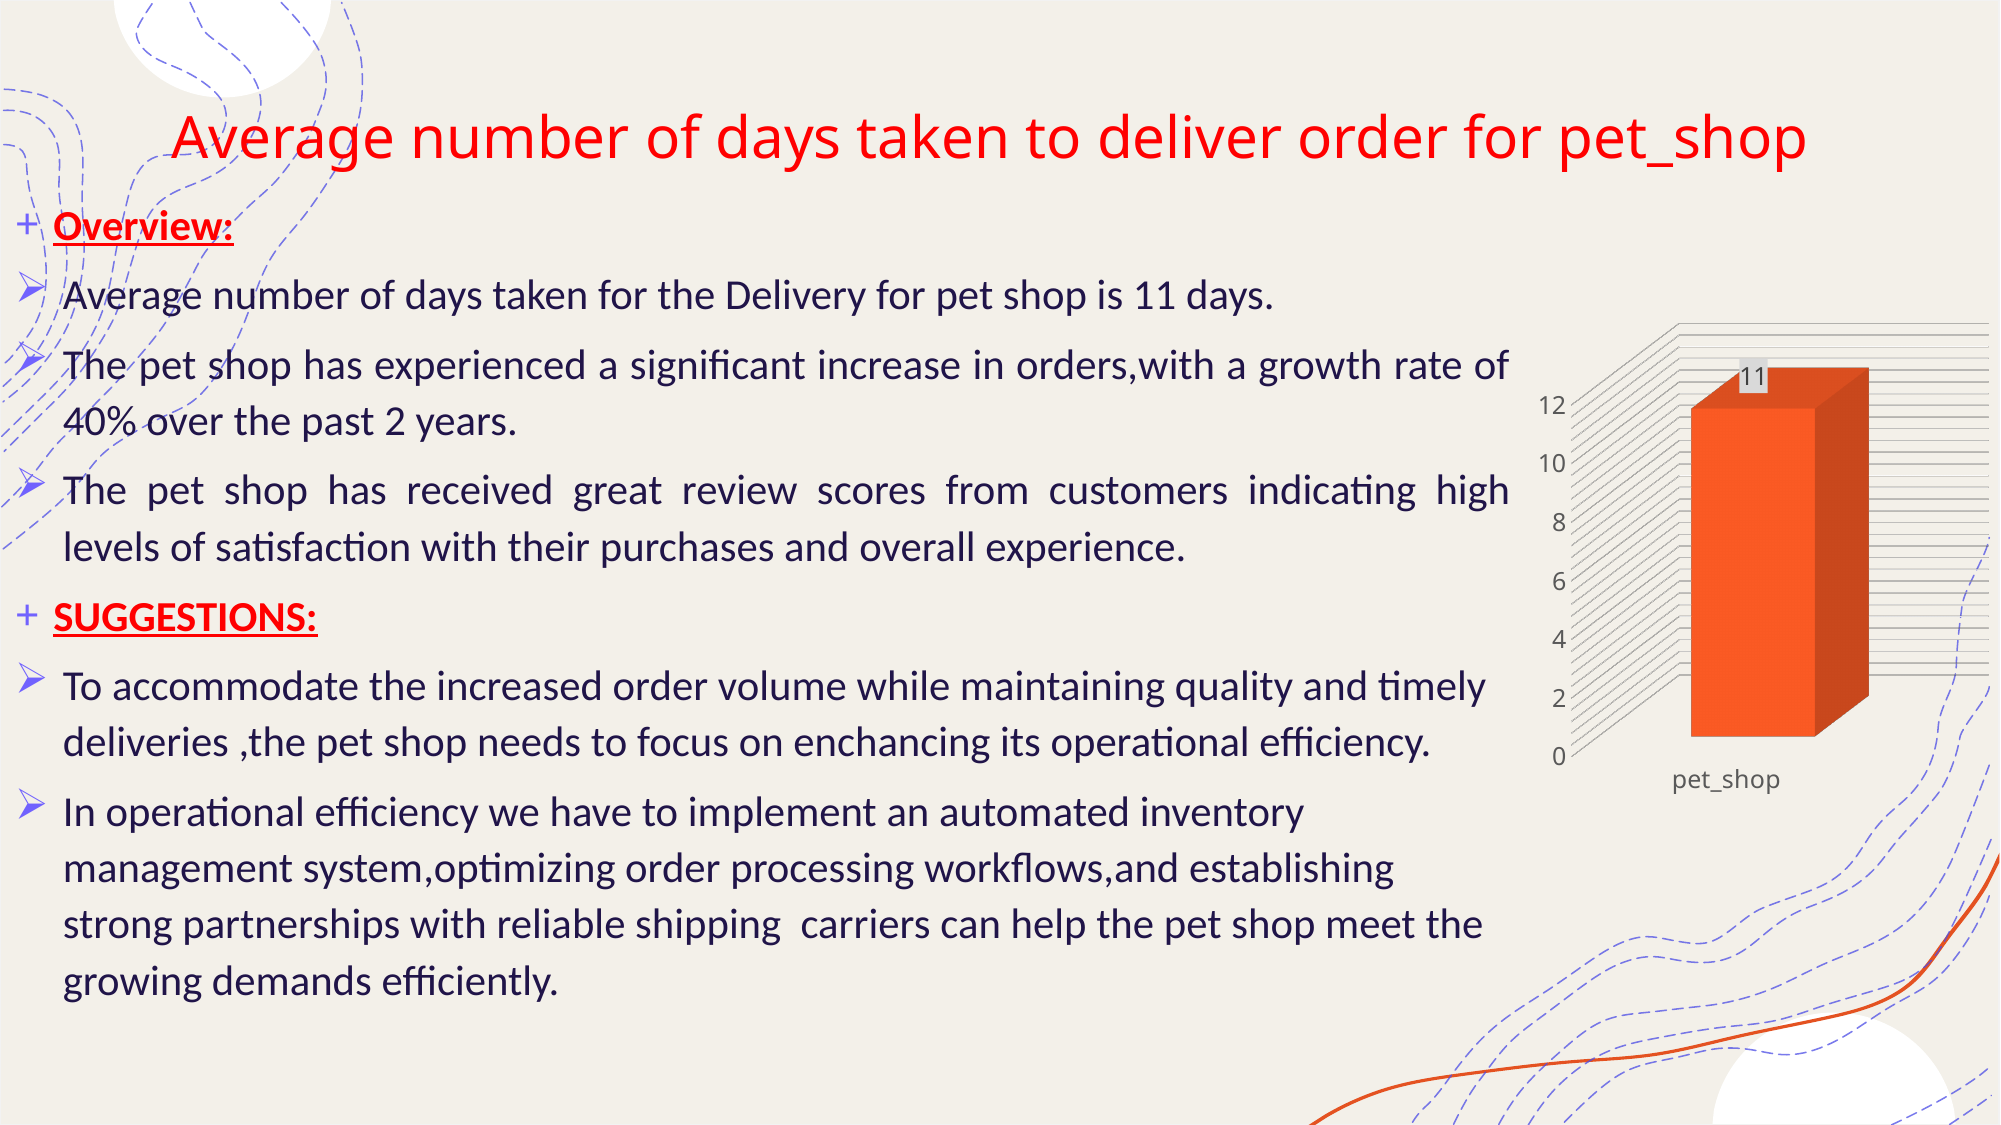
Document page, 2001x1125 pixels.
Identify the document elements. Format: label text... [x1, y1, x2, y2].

chart [1526, 313, 2000, 807]
list Overview: Average number of days taken for the Delivery for pet shop is 11 days. The pet shop has experienced a significant increase in orders,with a growth rate of 40% over the past 2 years. The pet shop has received great review scores from customers indicating high levels of satisfaction with their purchases and overall experience. SUGGESTIONS: To accommodate the increased order volume while maintaining quality and timely deliveries ,the pet shop needs to focus on enchancing its operational efficiency. In operational efficiency we have to implement an automated inventory management system,optimizing order processing workflows,and establishing strong partnerships with reliable shipping carriers can help the pet shop meet the growing demands efficiently. [0, 184, 1527, 1014]
title Average number of days taken to deliver order for pet_shop [0, 59, 1980, 212]
